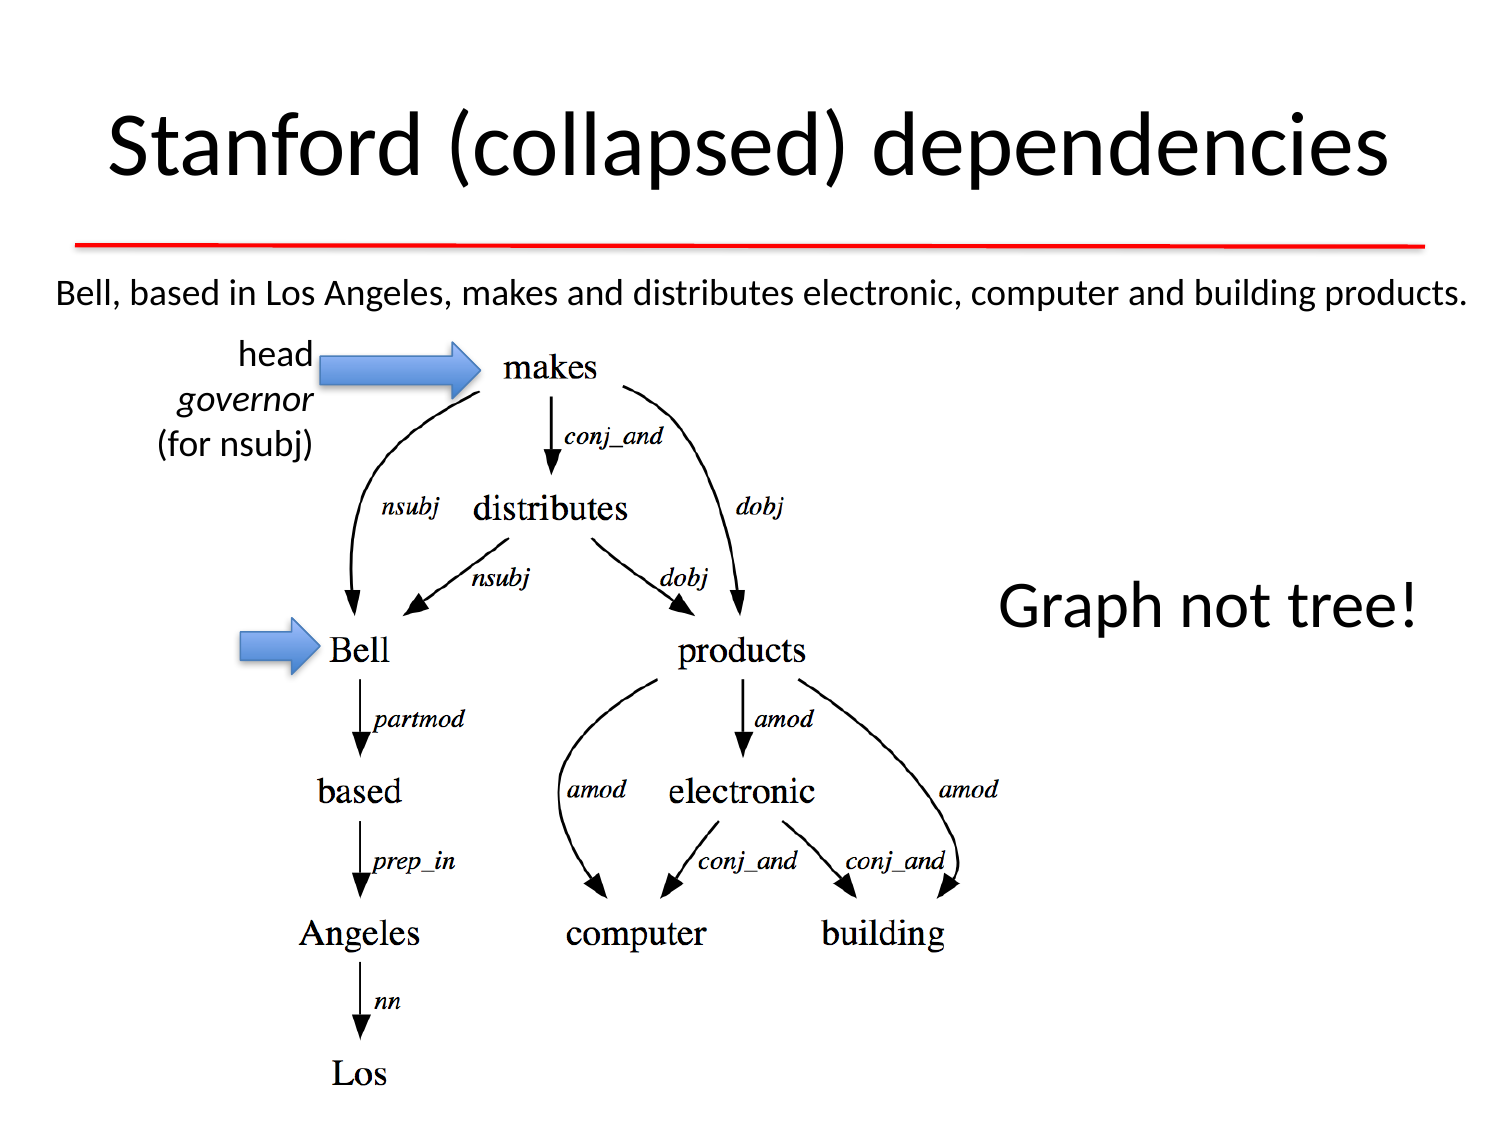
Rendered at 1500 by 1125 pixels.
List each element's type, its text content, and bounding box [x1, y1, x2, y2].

text_box head governor (for nsubj) [141, 321, 329, 472]
text_box Bell, based in Los Angeles, makes and distributes electronic, computer and building products. [40, 260, 1486, 321]
text_box Graph not tree! [1009, 553, 1436, 649]
title Stanford (collapsed) dependencies [75, 45, 1425, 233]
text_box [239, 631, 281, 662]
picture [286, 341, 1005, 1093]
